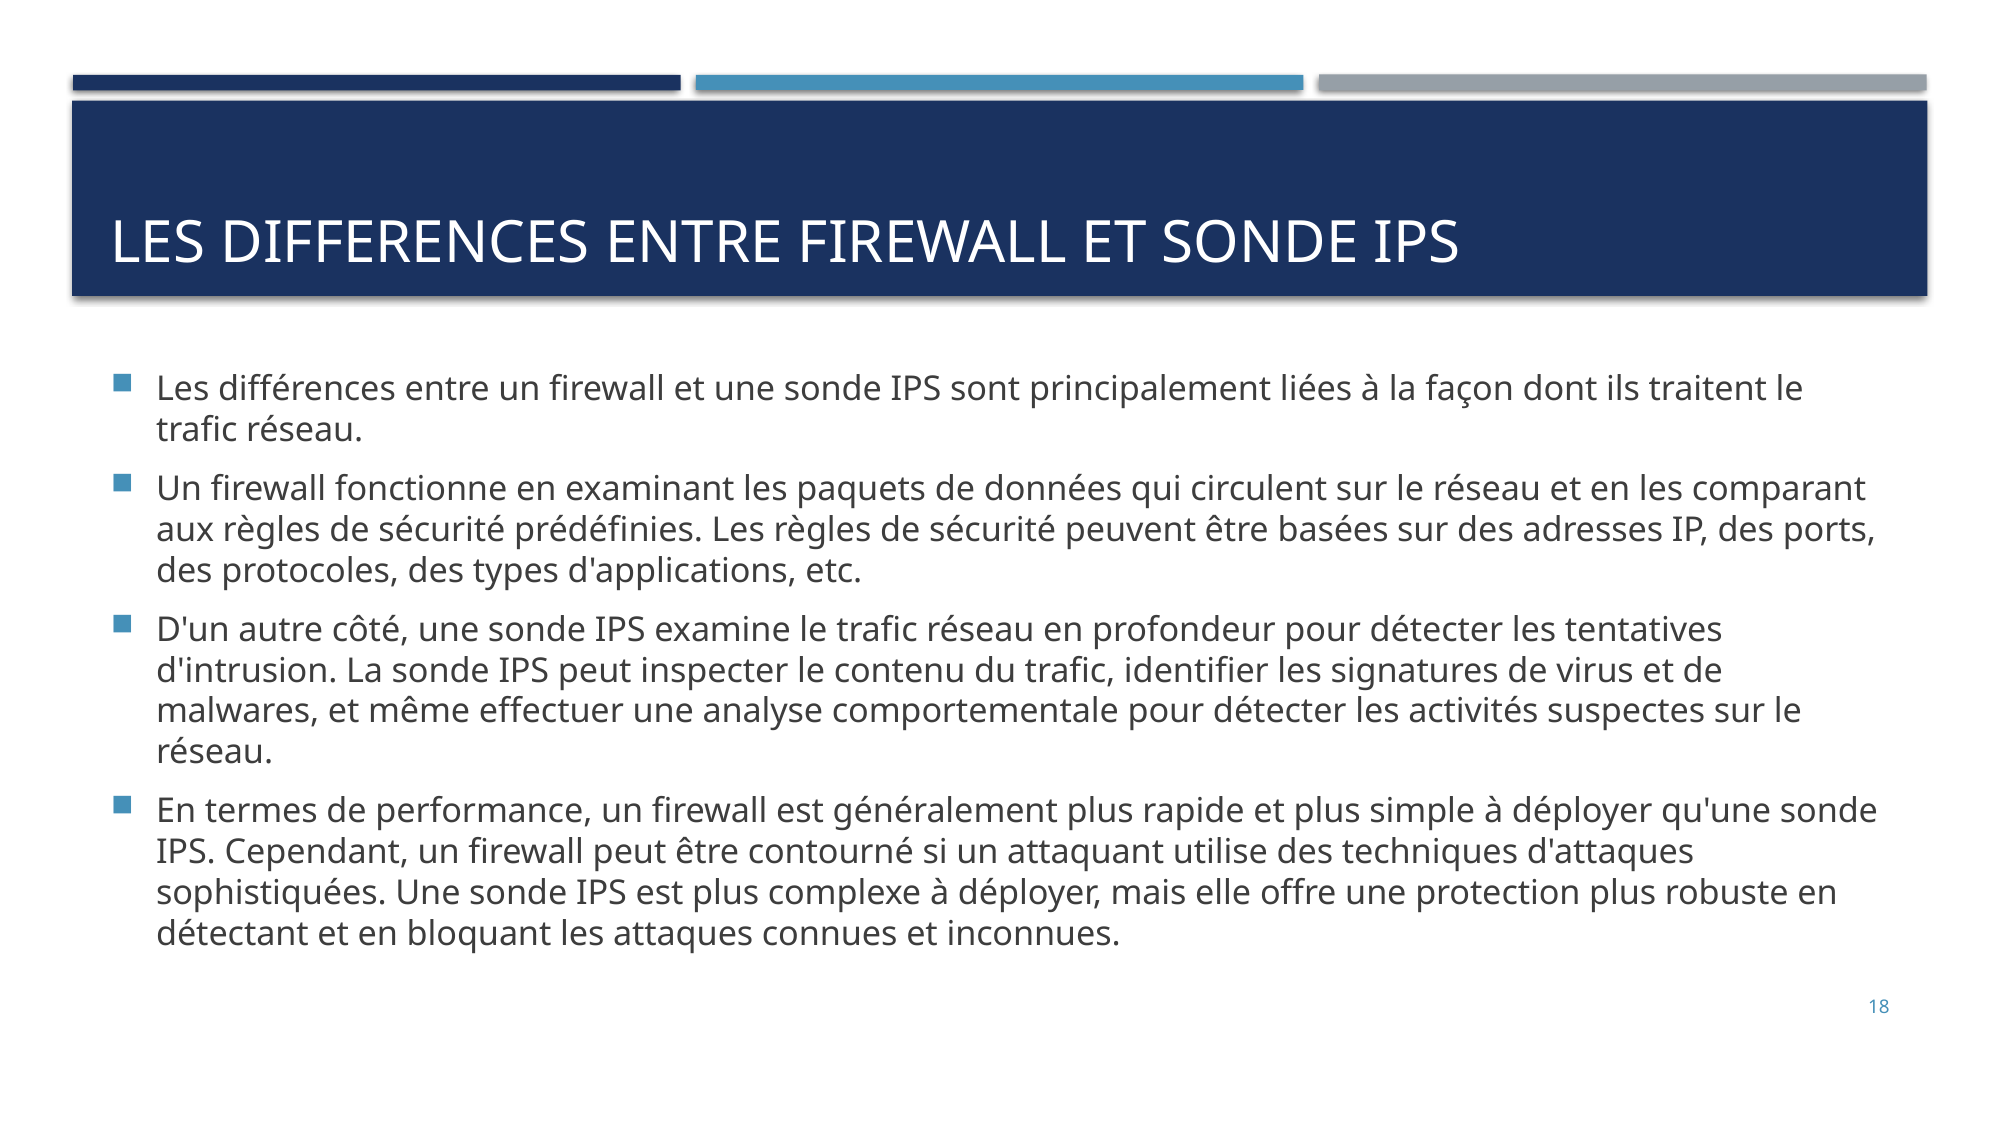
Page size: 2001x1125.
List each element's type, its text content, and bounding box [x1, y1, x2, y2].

title Les differences entre firewall et sonde IPS [95, 115, 1905, 282]
list Les différences entre un firewall et une sonde IPS sont principalement liées à la façon dont ils traitent le trafic réseau. Un firewall fonctionne en examinant les paquets de données qui circulent sur le réseau et en les comparant aux règles de sécurité prédéfinies. Les règles de sécurité peuvent être basées sur des adresses IP, des ports, des protocoles, des types d'applications, etc. D'un autre côté, une sonde IPS examine le trafic réseau en profondeur pour détecter les tentatives d'intrusion. La sonde IPS peut inspecter le contenu du trafic, identifier les signatures de virus et de malwares, et même effectuer une analyse comportementale pour détecter les activités suspectes sur le réseau. En termes de performance, un firewall est généralement plus rapide et plus simple à déployer qu'une sonde IPS. Cependant, un firewall peut être contourné si un attaquant utilise des techniques d'attaques sophistiquées. Une sonde IPS est plus complexe à déployer, mais elle offre une protection plus robuste en détectant et en bloquant les attaques connues et inconnues. [95, 357, 1905, 962]
slide_number 18 [1732, 977, 1905, 1037]
